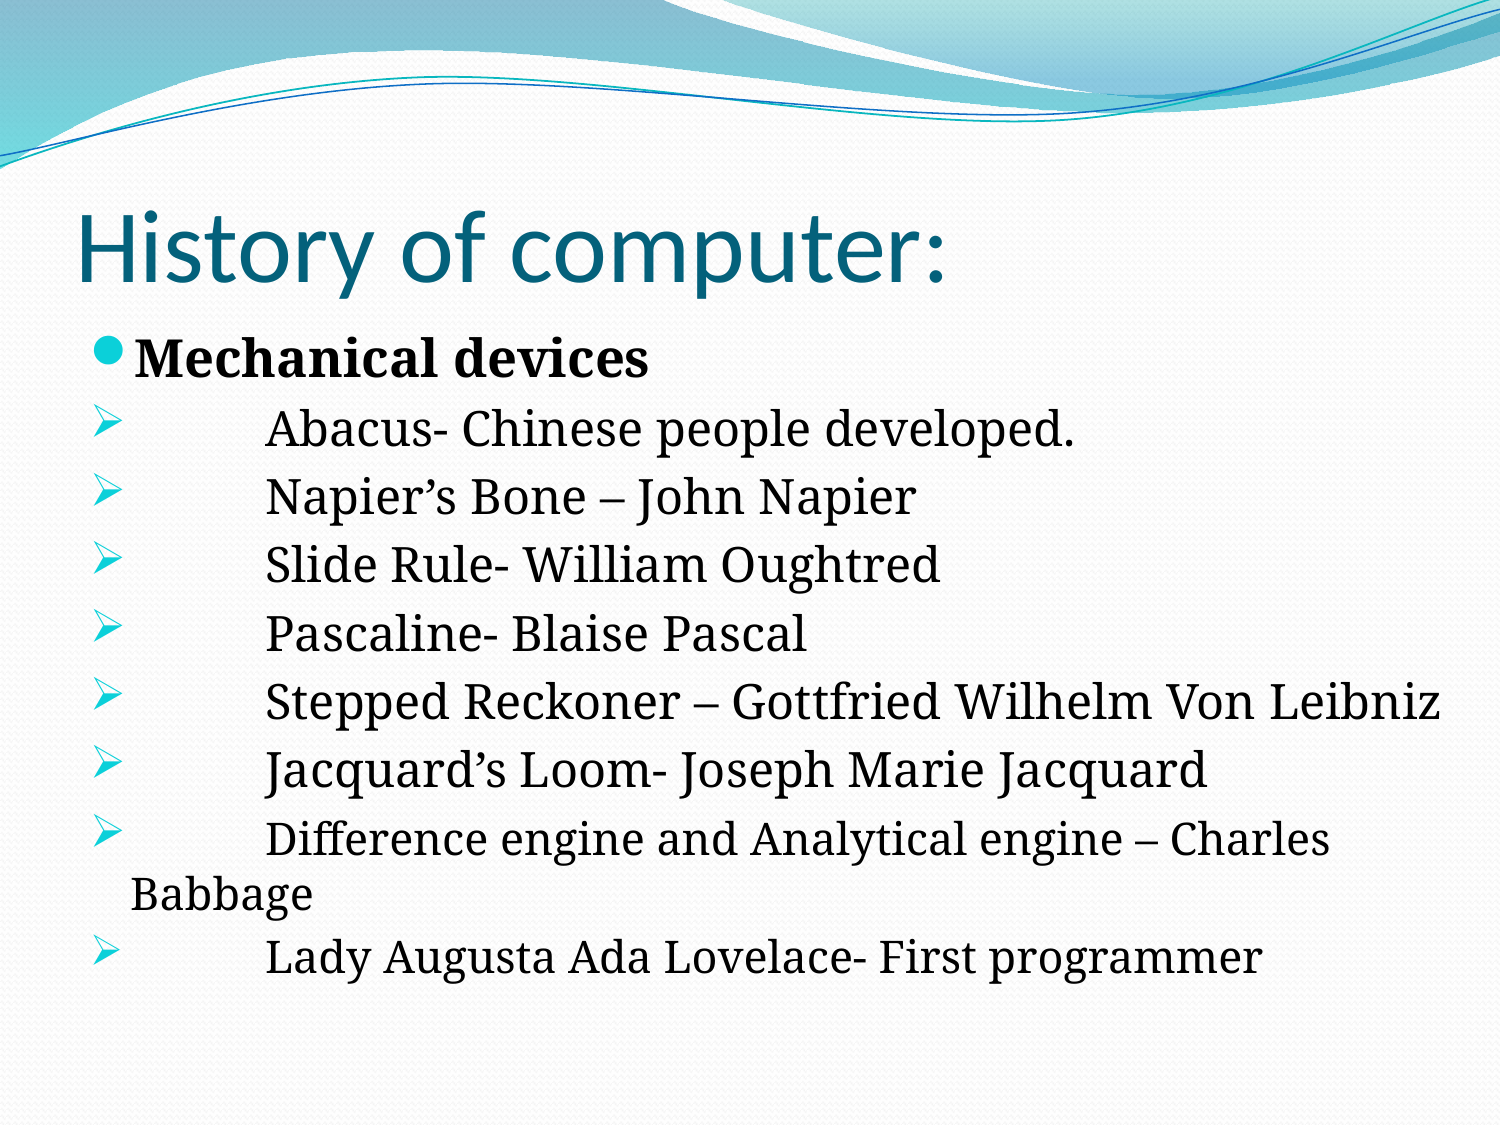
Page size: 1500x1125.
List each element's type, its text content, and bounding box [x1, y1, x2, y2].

title History of computer: [75, 115, 1425, 303]
list Mechanical devices Abacus- Chinese people developed. Napier’s Bone – John Napier Slide Rule- William Oughtred Pascaline- Blaise Pascal Stepped Reckoner – Gottfried Wilhelm Von Leibniz Jacquard’s Loom- Joseph Marie Jacquard Difference engine and Analytical engine – Charles Babbage Lady Augusta Ada Lovelace- First programmer [75, 317, 1463, 1038]
